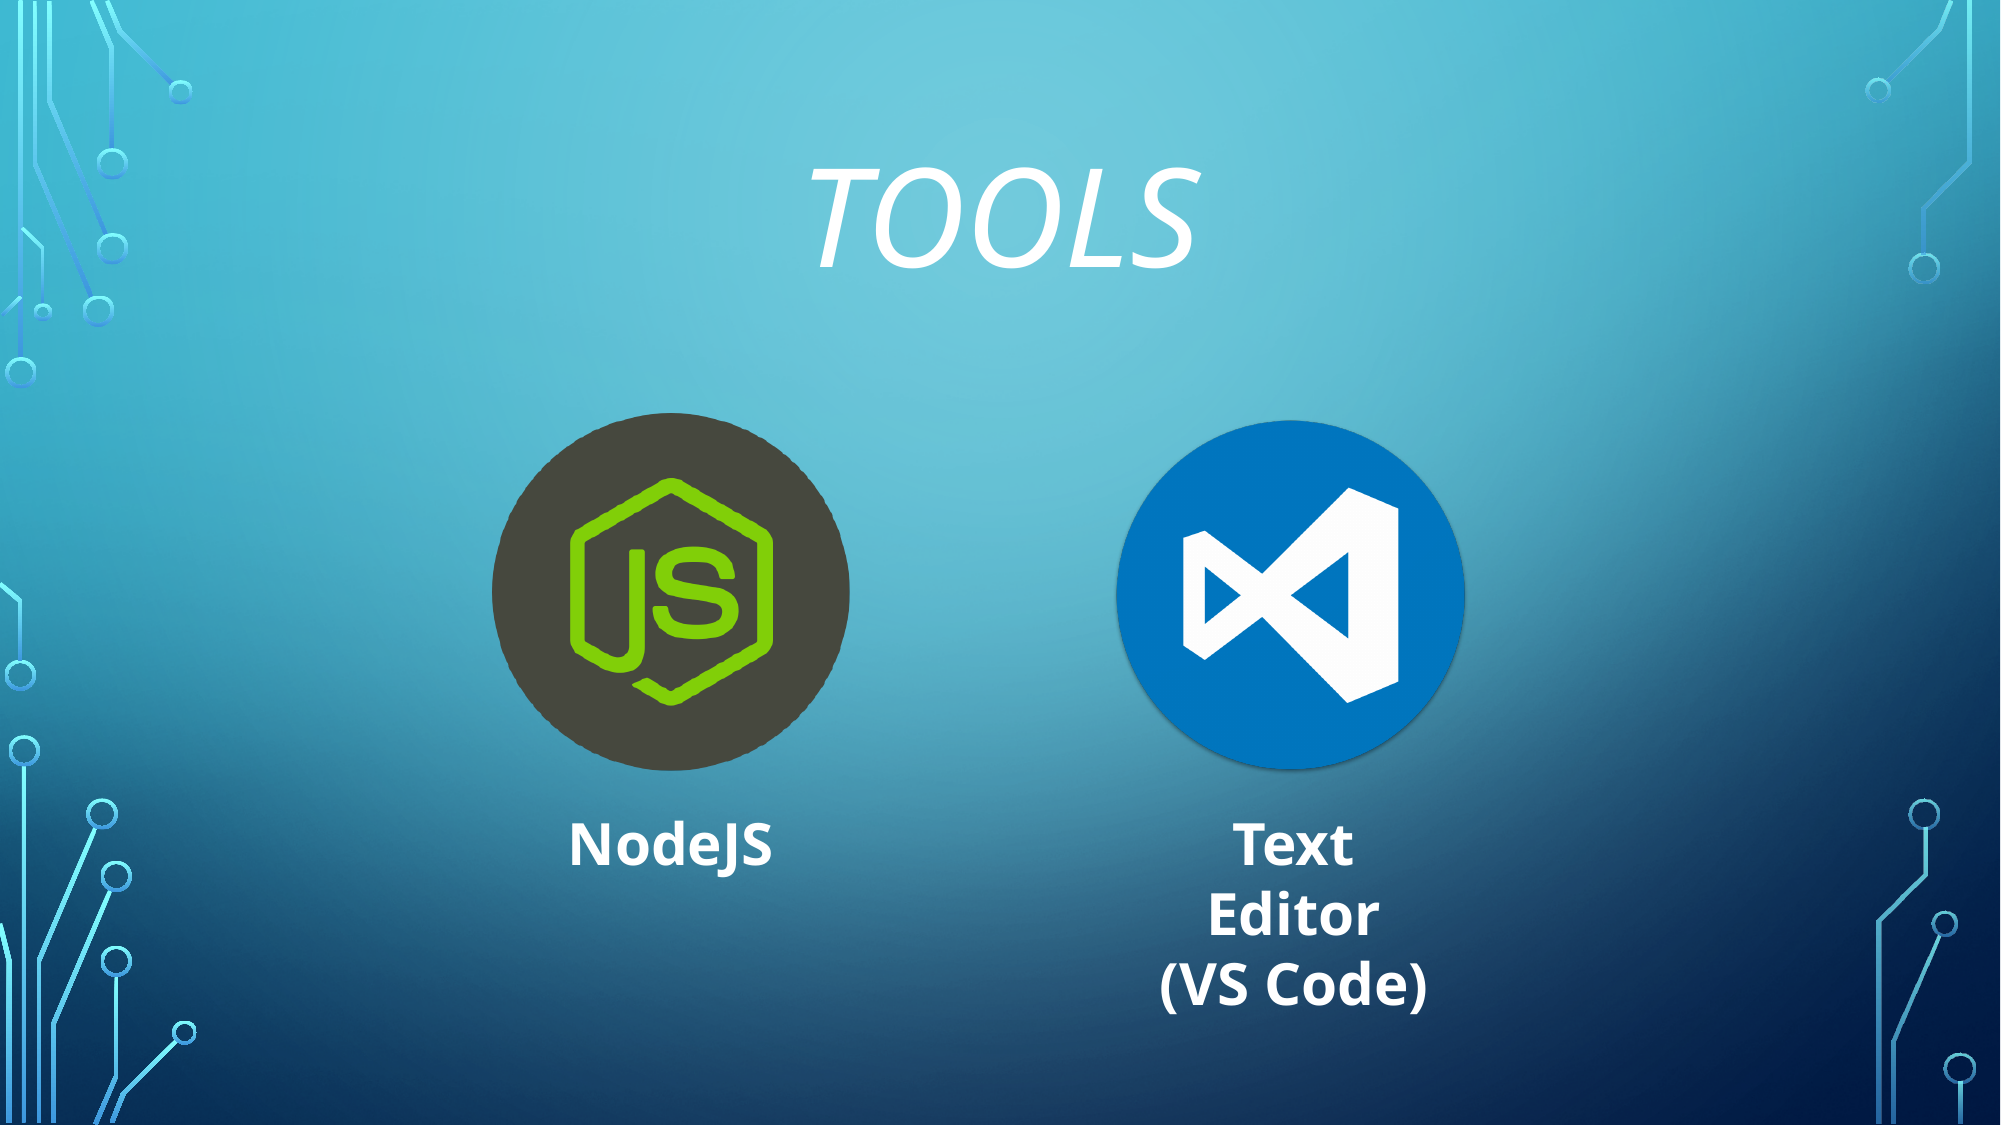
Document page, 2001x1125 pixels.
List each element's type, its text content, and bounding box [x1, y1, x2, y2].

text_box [442, 363, 899, 886]
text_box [1099, 403, 1483, 957]
title Tools [187, 101, 1813, 344]
